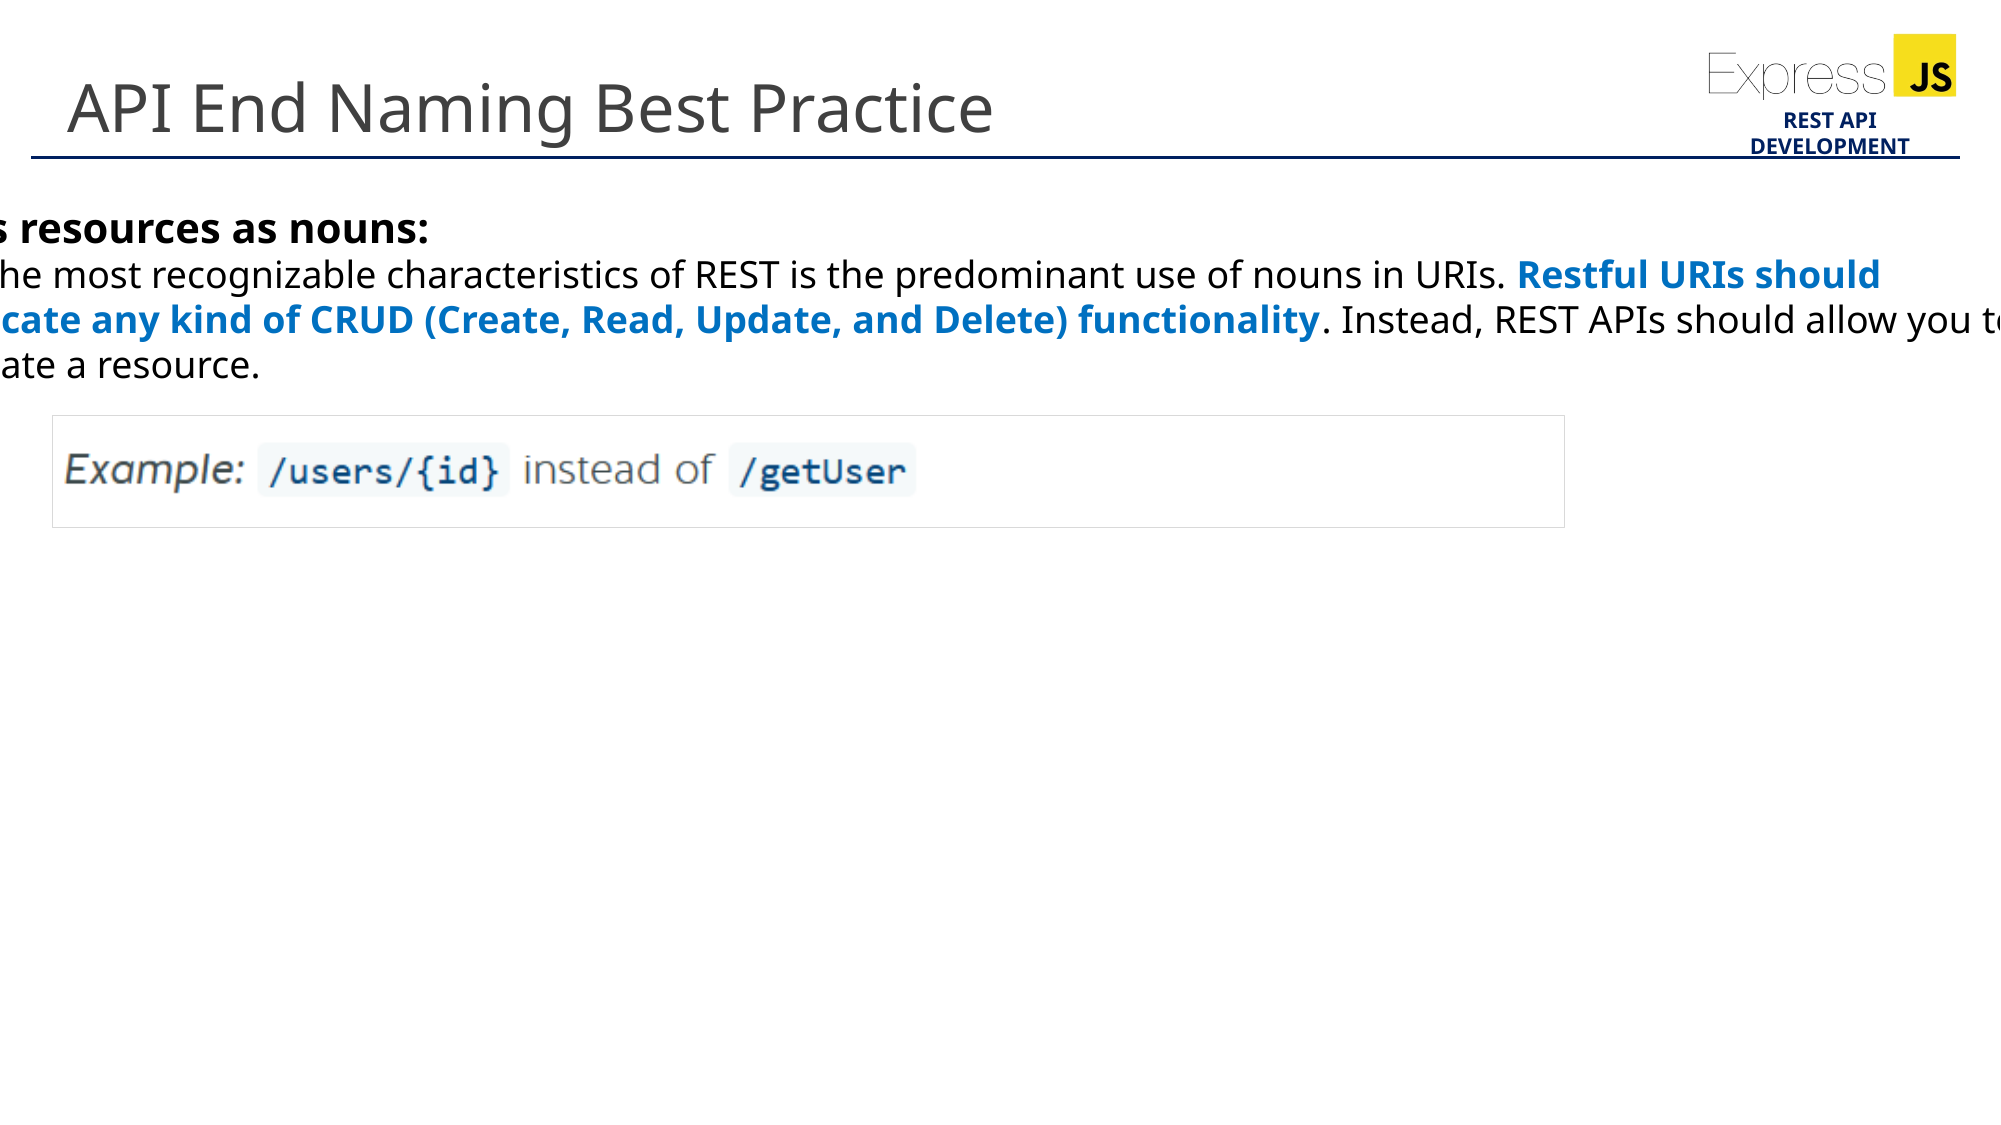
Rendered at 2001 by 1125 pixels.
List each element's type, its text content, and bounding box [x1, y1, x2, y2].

text_box API End Naming Best Practice [52, 18, 1023, 153]
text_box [1686, 29, 1974, 141]
picture [52, 415, 1564, 527]
text_box URIs as resources as nouns: One of the most recognizable characteristics of REST is the predominant use of nouns in URIs. Restful URIs should not indicate any kind of CRUD (Create, Read, Update, and Delete) functionality. Instead, REST APIs should allow you to manipulate a resource. [0, 194, 2000, 439]
